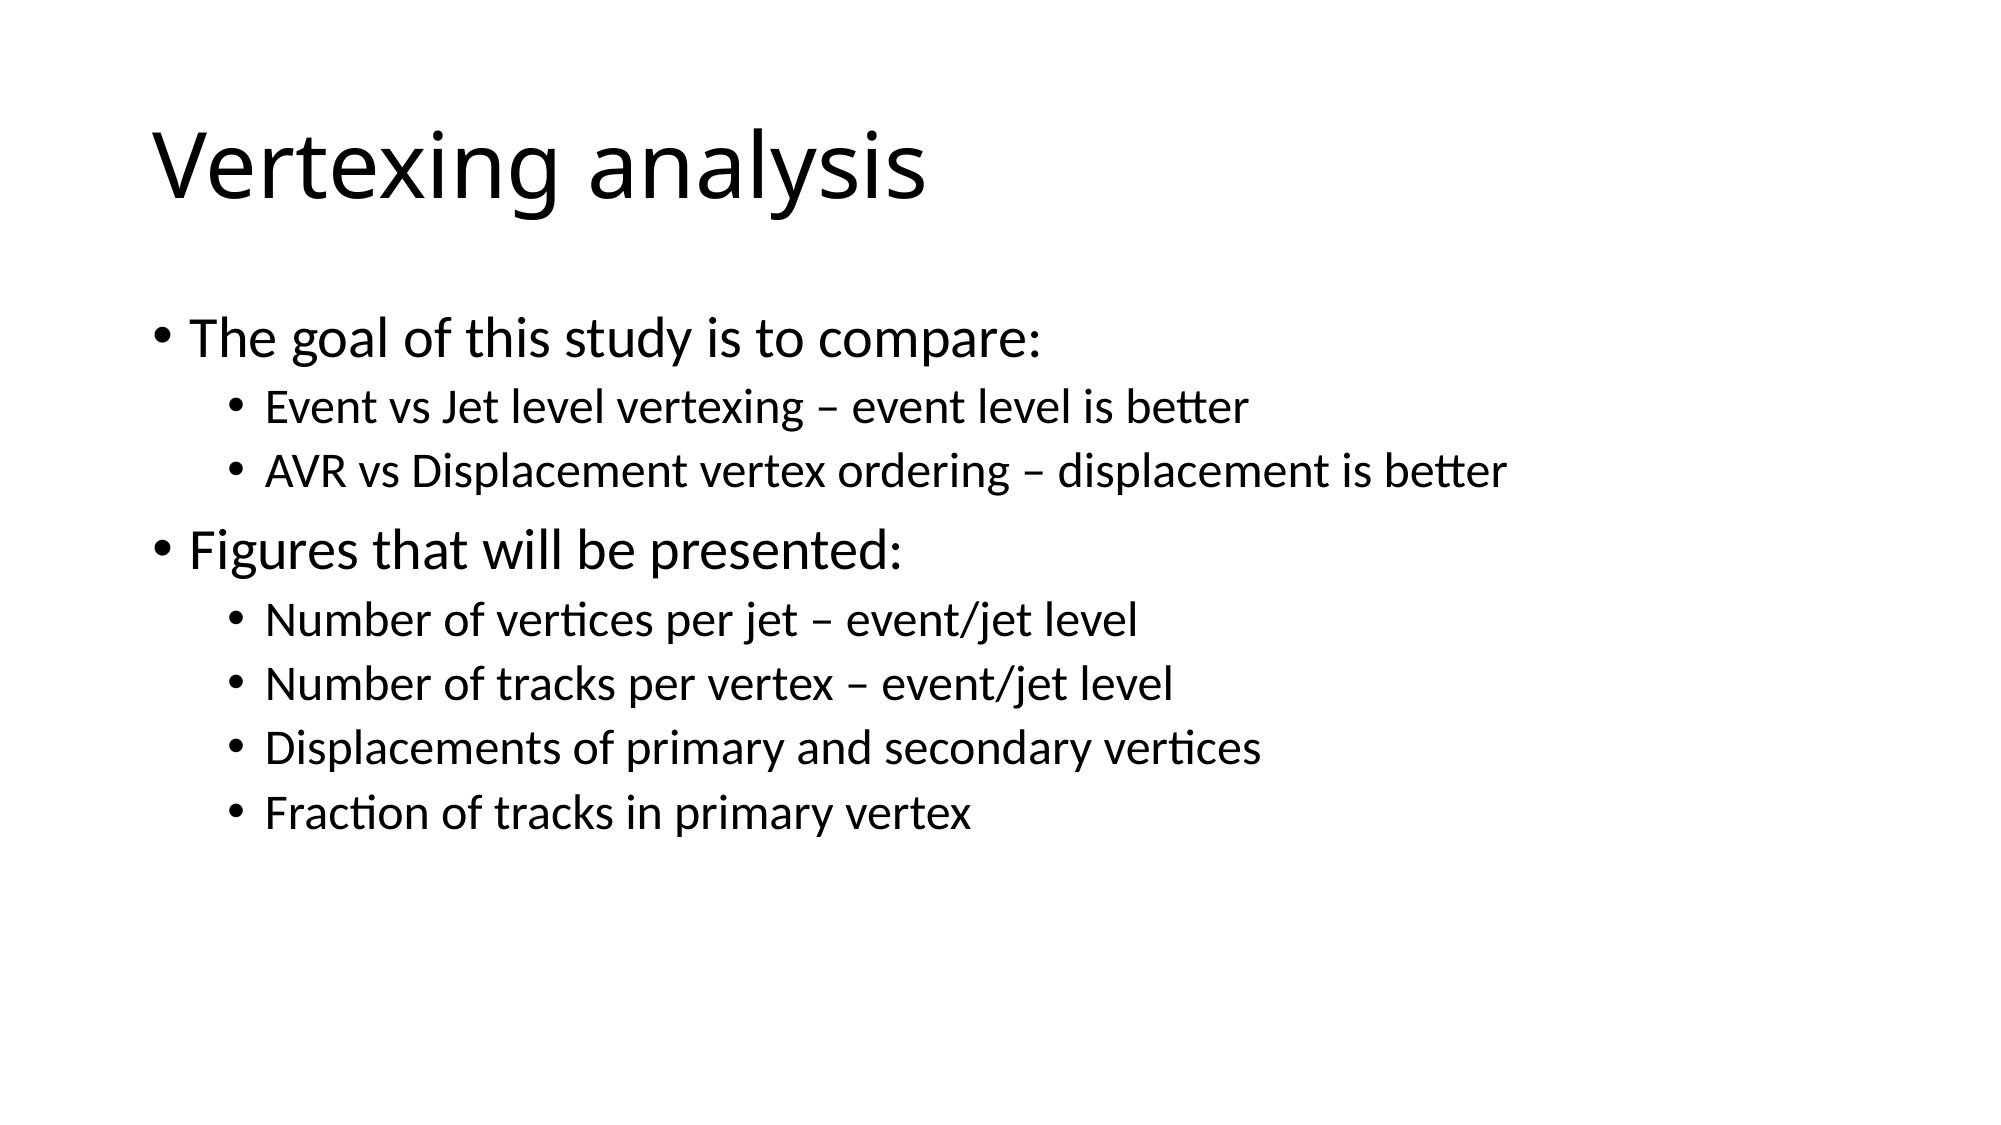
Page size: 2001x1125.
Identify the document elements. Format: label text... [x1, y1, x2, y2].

list The goal of this study is to compare: Event vs Jet level vertexing – event level is better AVR vs Displacement vertex ordering – displacement is better Figures that will be presented: Number of vertices per jet – event/jet level Number of tracks per vertex – event/jet level Displacements of primary and secondary vertices Fraction of tracks in primary vertex [137, 299, 1863, 1014]
title Vertexing analysis [137, 59, 1863, 278]
